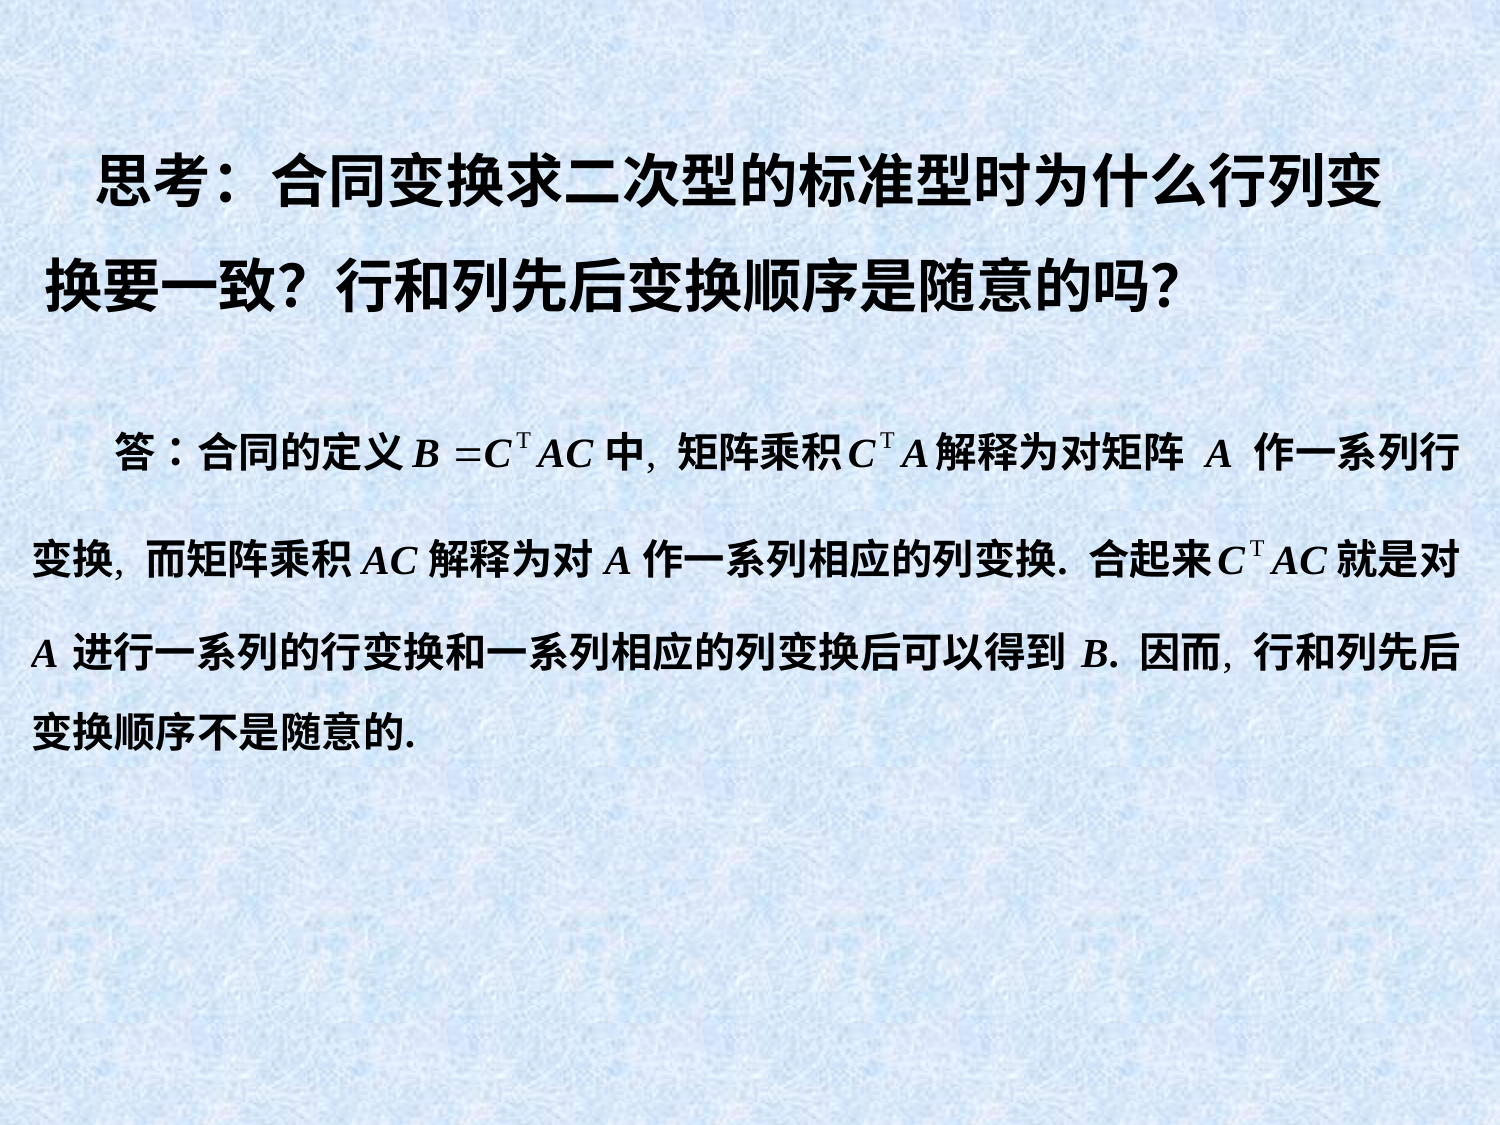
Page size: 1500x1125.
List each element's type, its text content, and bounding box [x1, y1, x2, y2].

text_box 思考：合同变换求二次型的标准型时为什么行列变换要一致？行和列先后变换顺序是随意的吗？ [29, 101, 1400, 327]
picture [0, 0, 1500, 1125]
